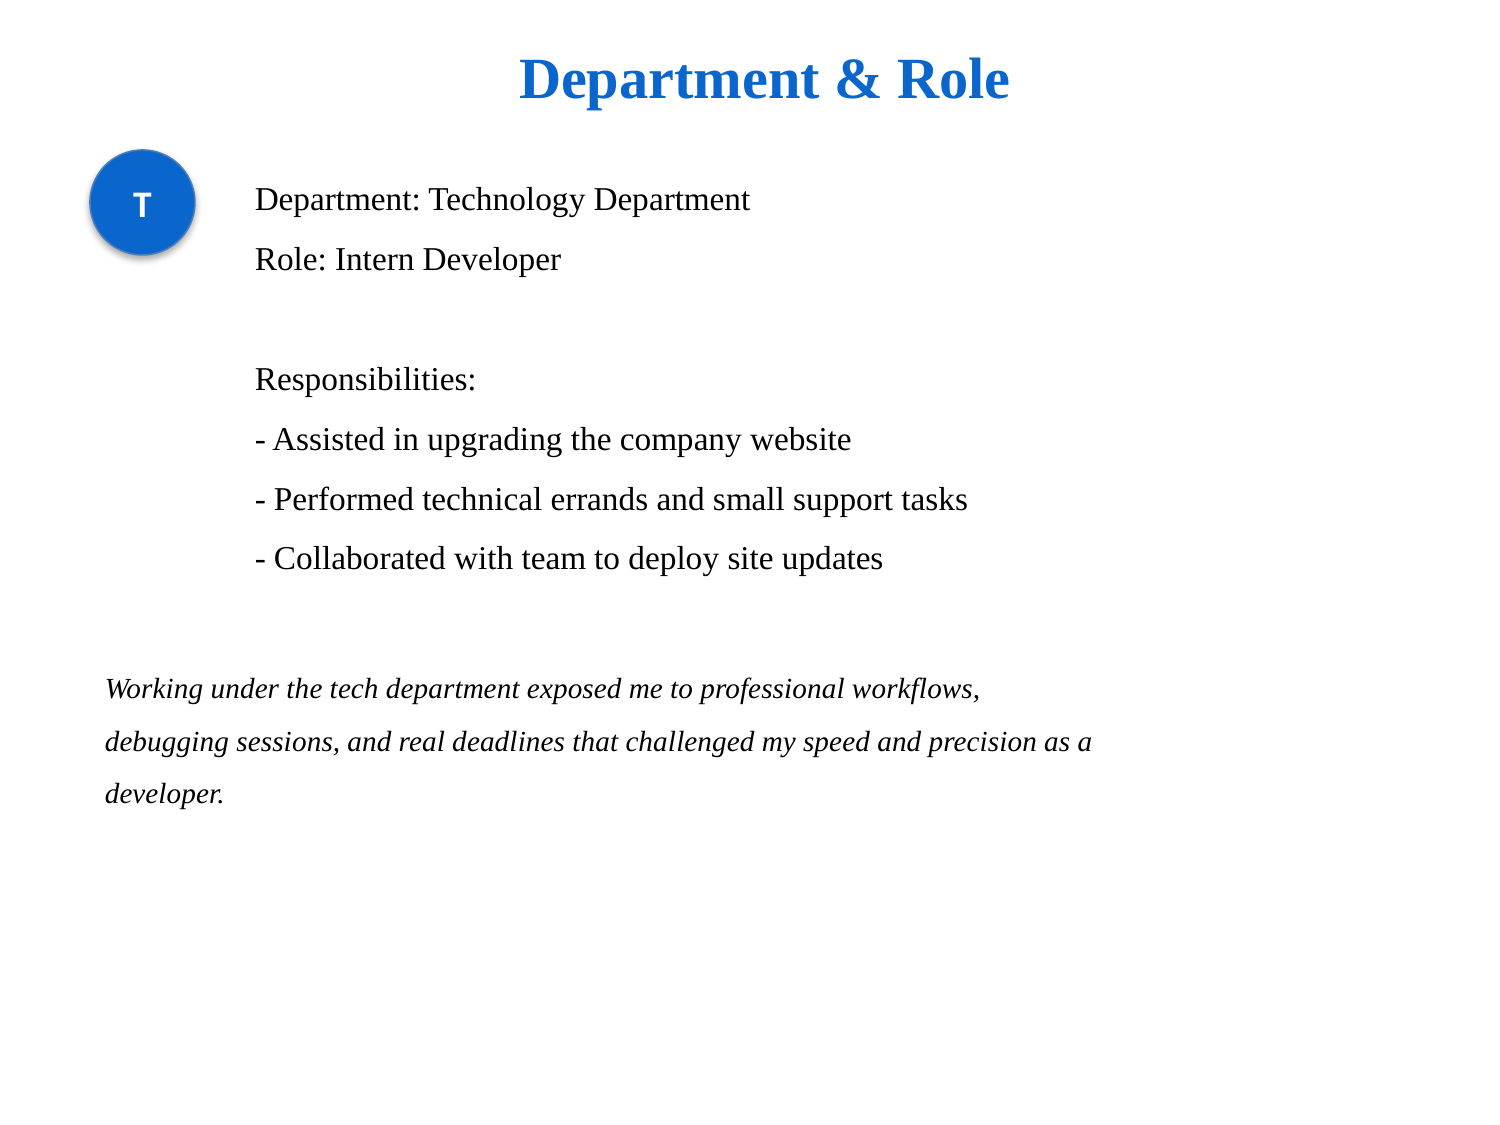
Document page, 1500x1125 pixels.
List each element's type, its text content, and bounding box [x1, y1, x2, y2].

text_box Working under the tech department exposed me to professional workflows, debugging sessions, and real deadlines that challenged my speed and precision as a developer. [89, 645, 1125, 818]
text_box Department: Technology Department Role: Intern Developer Responsibilities: - Assisted in upgrading the company website - Performed technical errands and small support tasks - Collaborated with team to deploy site updates [239, 149, 1425, 584]
text_box T [89, 149, 196, 256]
text_box Department & Role [89, 32, 1440, 118]
